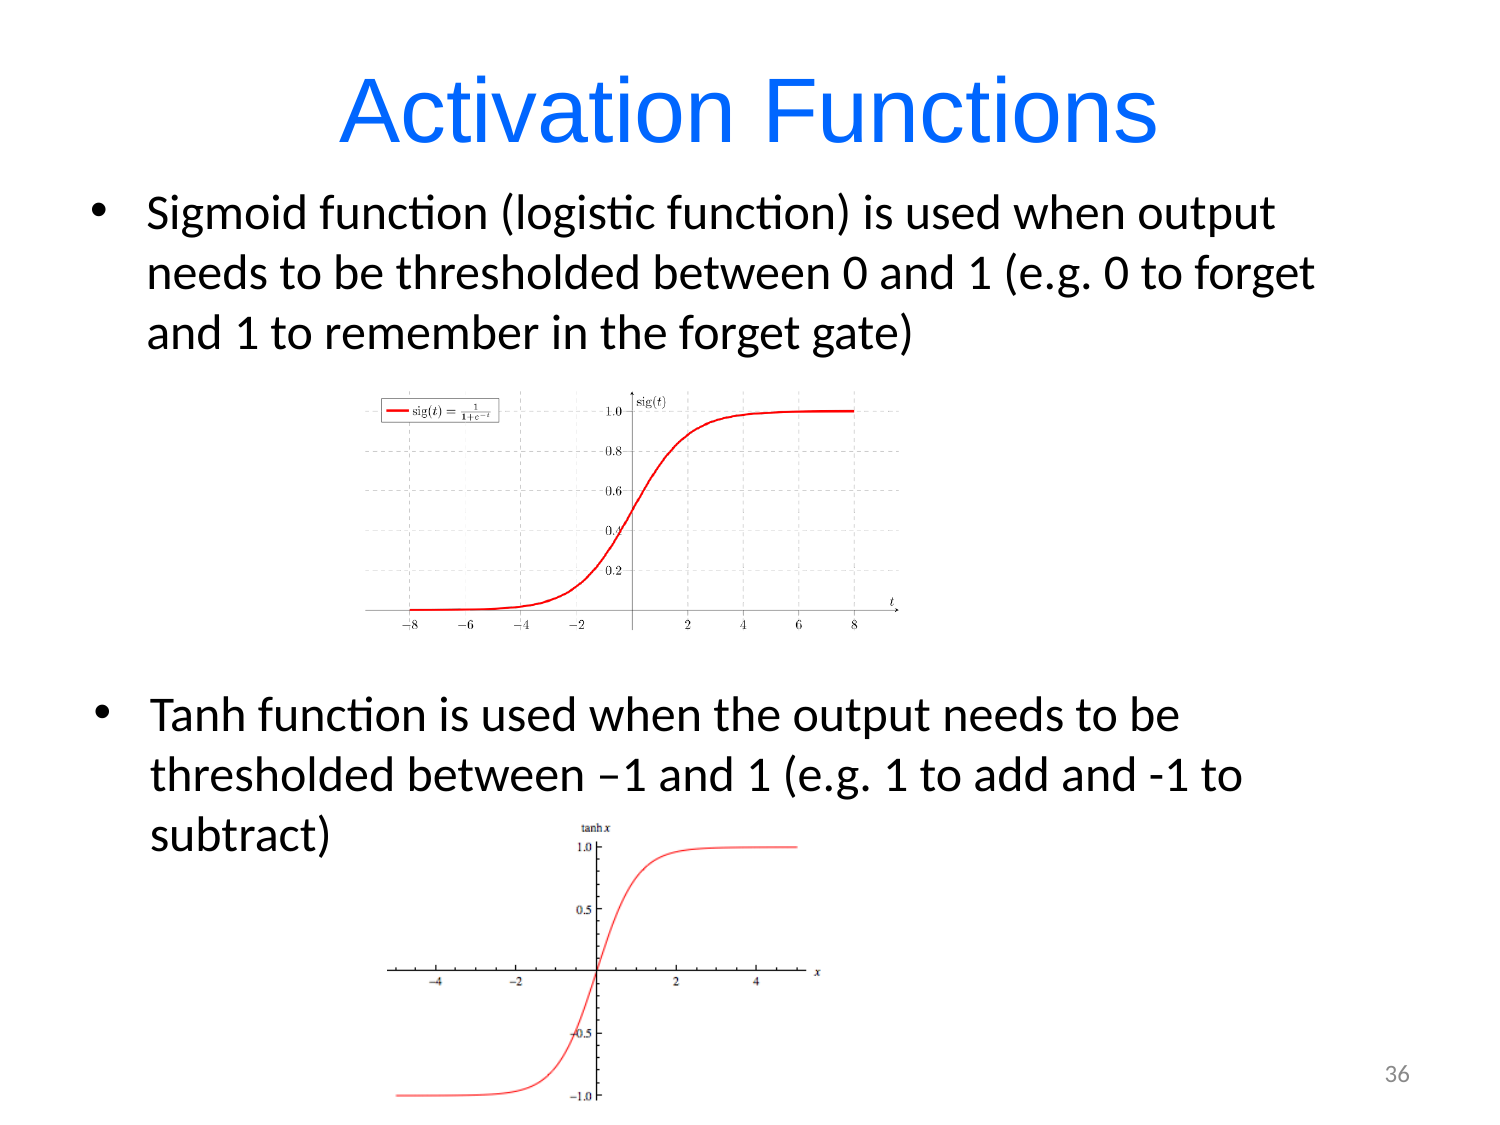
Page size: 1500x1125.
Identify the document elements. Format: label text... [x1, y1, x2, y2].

text_box Tanh function is used when the output needs to be thresholded between –1 and 1 (e.g. 1 to add and -1 to subtract) [78, 673, 1354, 900]
picture [387, 821, 822, 1103]
list Sigmoid function (logistic function) is used when output needs to be thresholded between 0 and 1 (e.g. 0 to forget and 1 to remember in the forget gate) [75, 171, 1350, 381]
picture [362, 388, 901, 637]
slide_number 36 [1074, 1042, 1425, 1103]
title Activation Functions [75, 12, 1425, 200]
